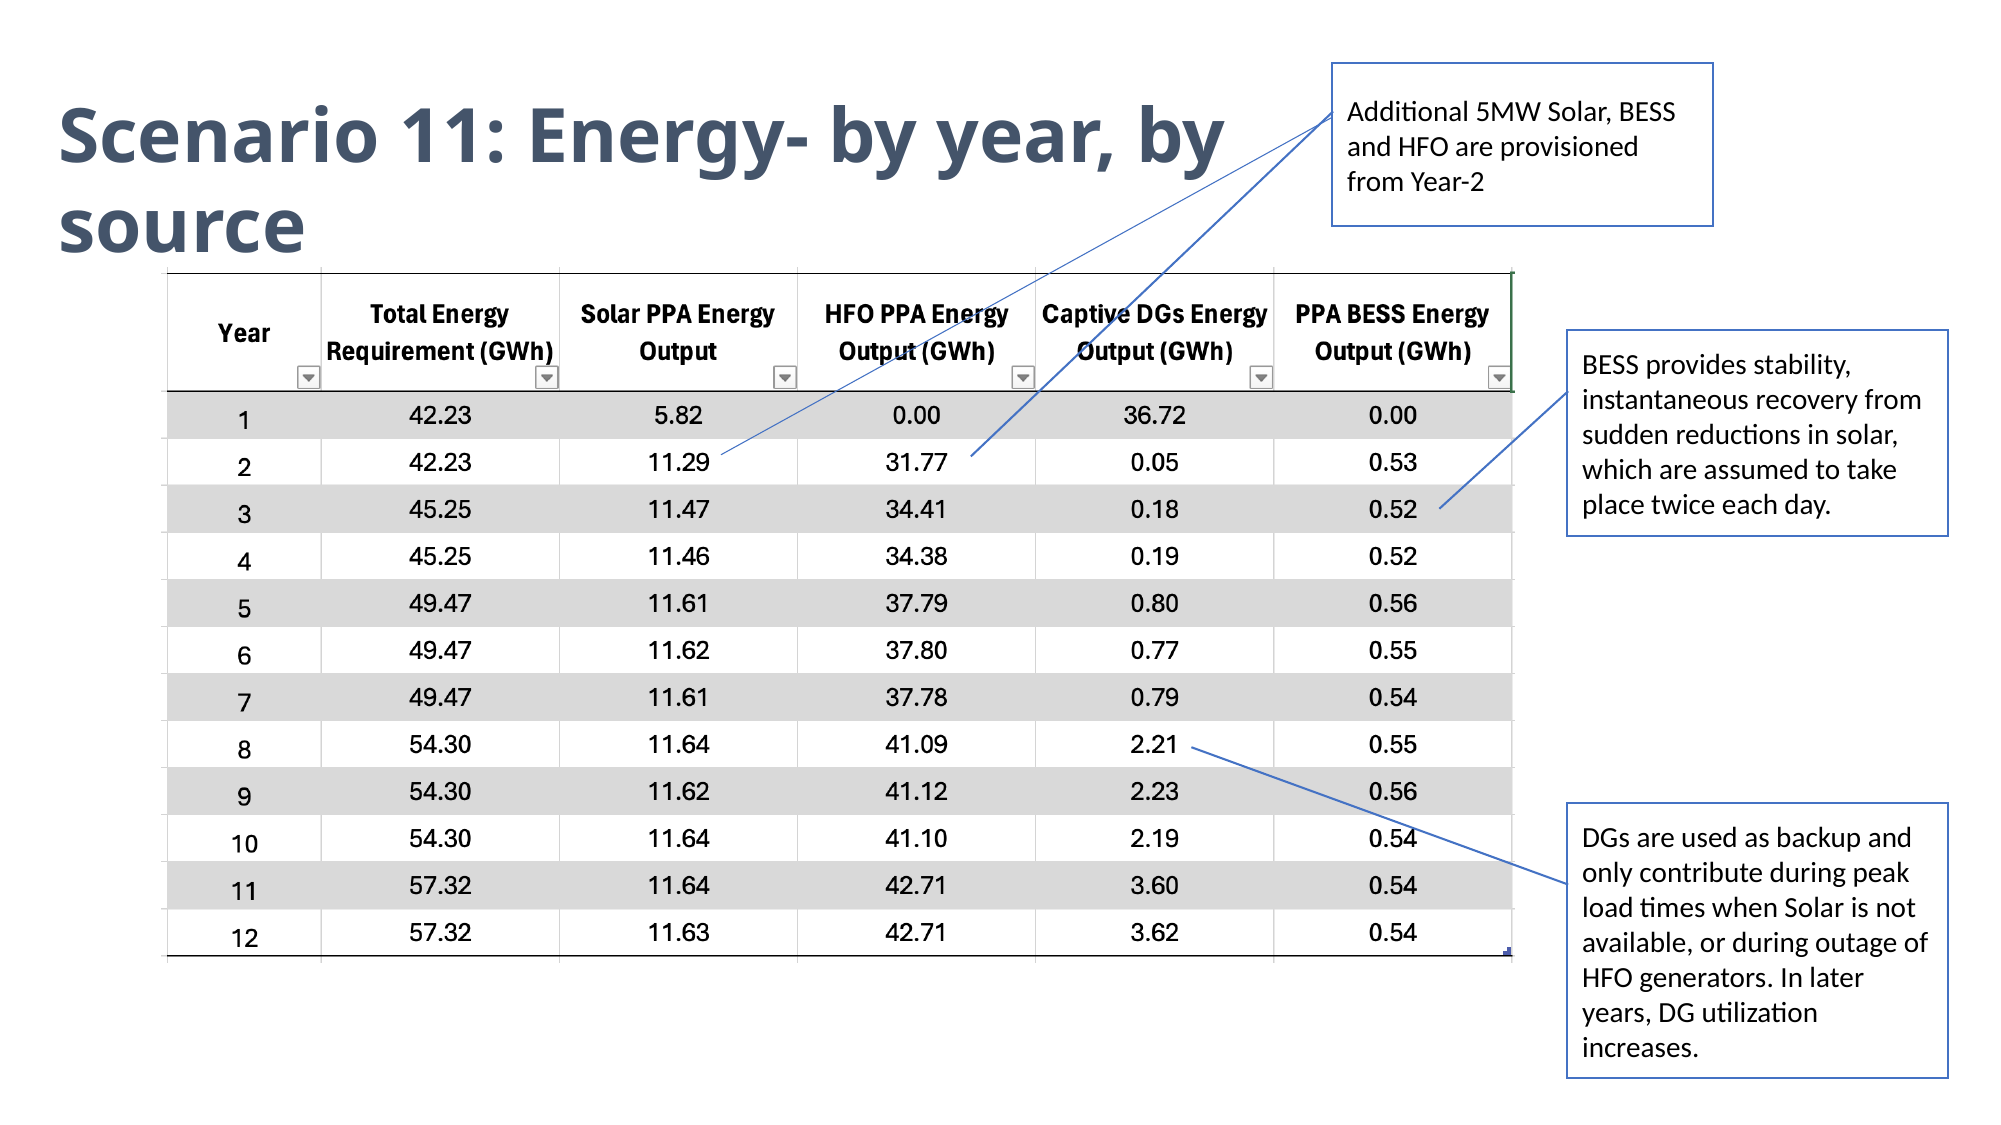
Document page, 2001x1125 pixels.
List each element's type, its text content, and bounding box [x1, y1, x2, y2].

text_box Additional 5MW Solar, BESS and HFO are provisioned from Year-2 [1325, 62, 1714, 227]
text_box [720, 117, 1333, 455]
text_box Scenario 11: Energy- by year, by source [43, 79, 1313, 275]
text_box BESS provides stability, instantaneous recovery from sudden reductions in solar, which are assumed to take place twice each day. [1515, 329, 1949, 537]
text_box DGs are used as backup and only contribute during peak load times when Solar is not available, or during outage of HFO generators. In later years, DG utilization increases. [1515, 802, 1949, 1079]
picture [161, 267, 1515, 963]
